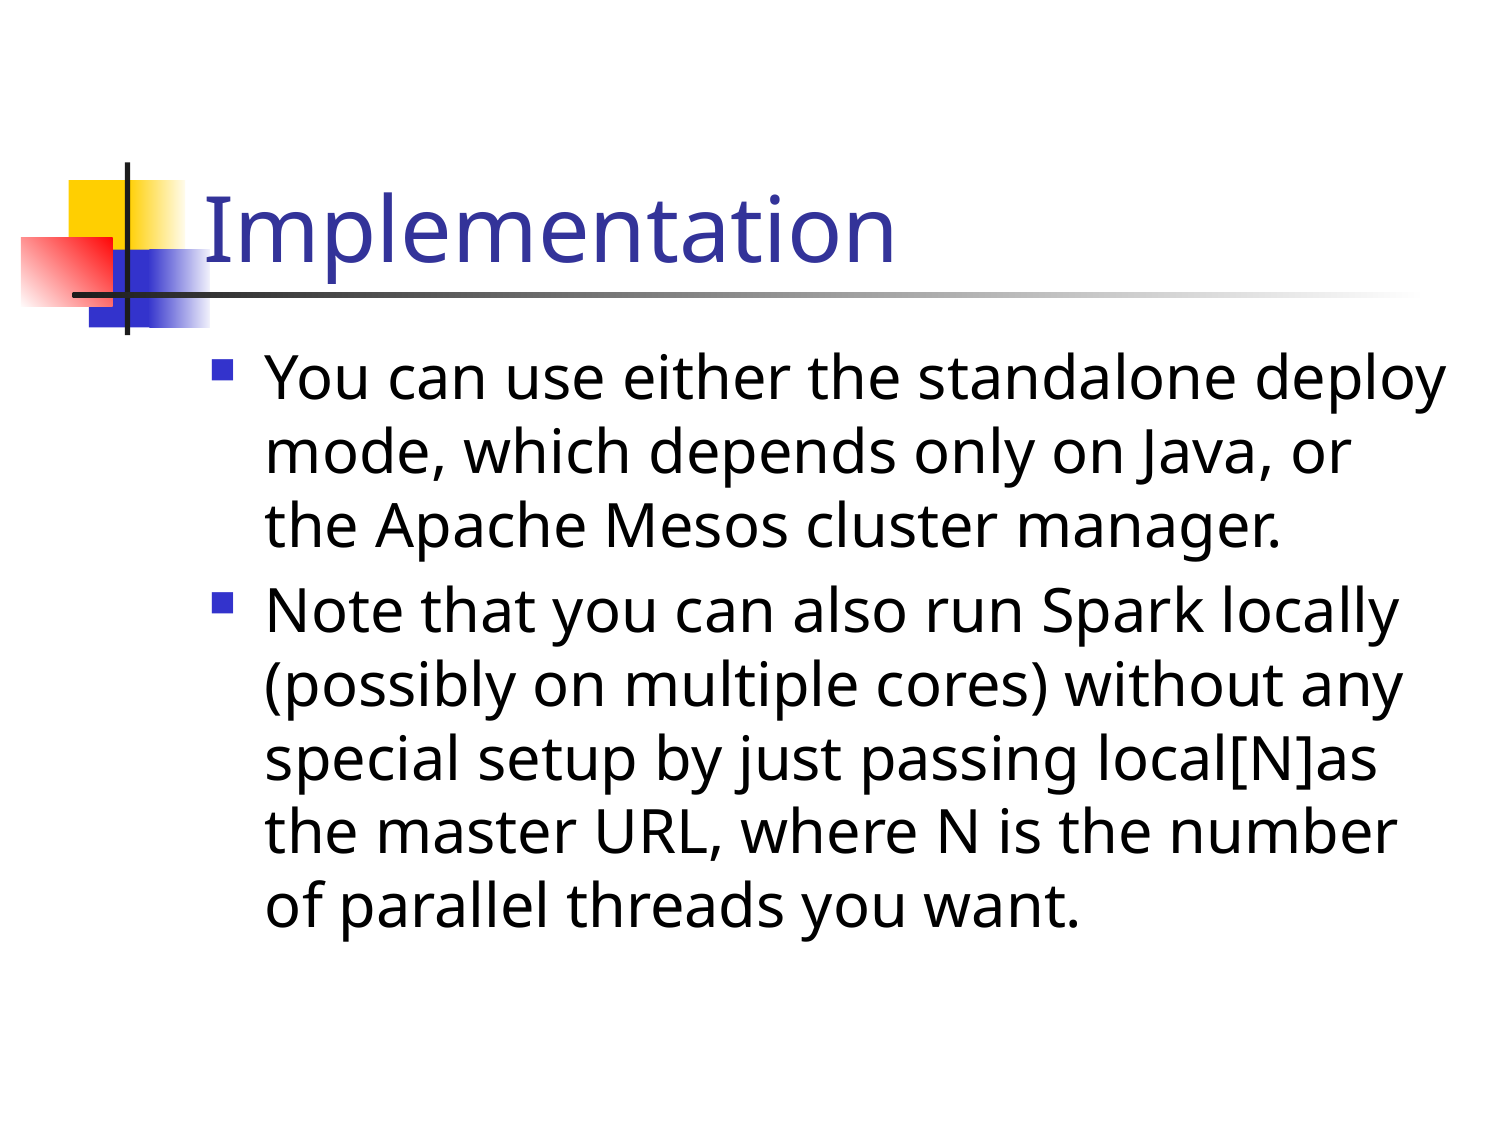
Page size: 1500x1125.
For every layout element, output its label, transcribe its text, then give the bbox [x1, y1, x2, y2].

list You can use either the standalone deploy mode, which depends only on Java, or the Apache Mesos cluster manager. Note that you can also run Spark locally (possibly on multiple cores) without any special setup by just passing local[N]as the master URL, where N is the number of parallel threads you want. [193, 330, 1470, 1007]
title Implementation [188, 101, 1468, 289]
